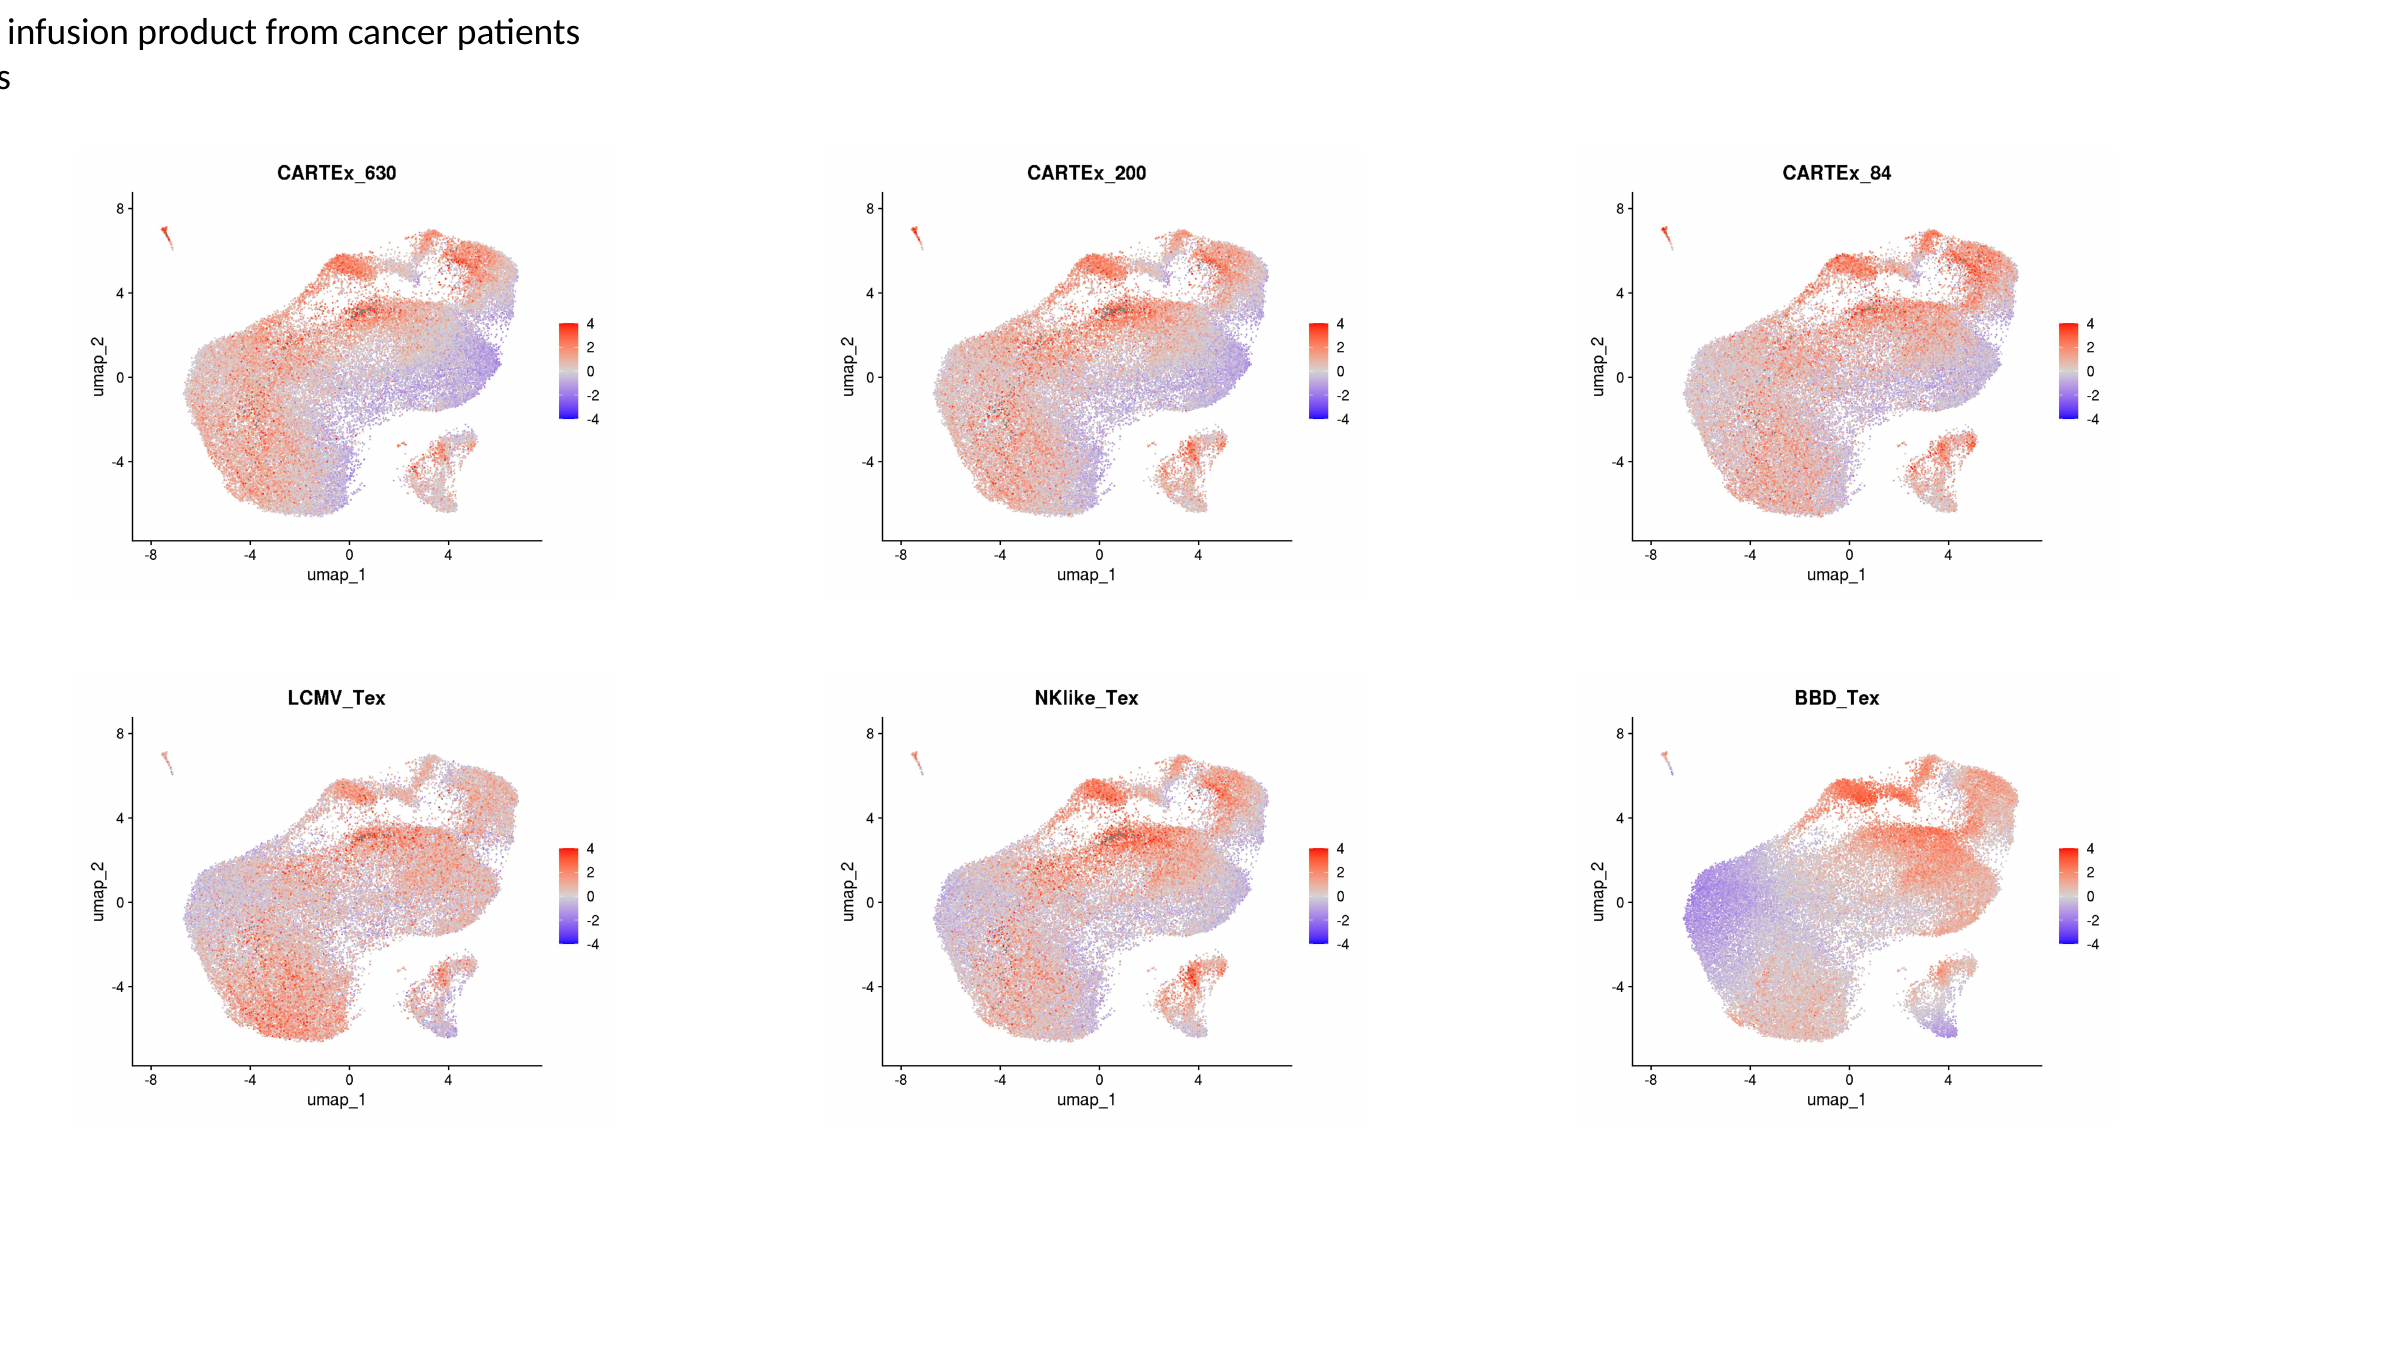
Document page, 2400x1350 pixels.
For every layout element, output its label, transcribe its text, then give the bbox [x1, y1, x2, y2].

picture [824, 674, 1366, 1126]
picture [824, 149, 1366, 601]
picture [74, 674, 616, 1126]
text_box GSE151511: CD19 CAR T cell infusion product from cancer patients UMAPs for exhaustion scores [0, 0, 596, 105]
picture [74, 149, 616, 601]
picture [1574, 674, 2116, 1126]
picture [1574, 149, 2116, 601]
